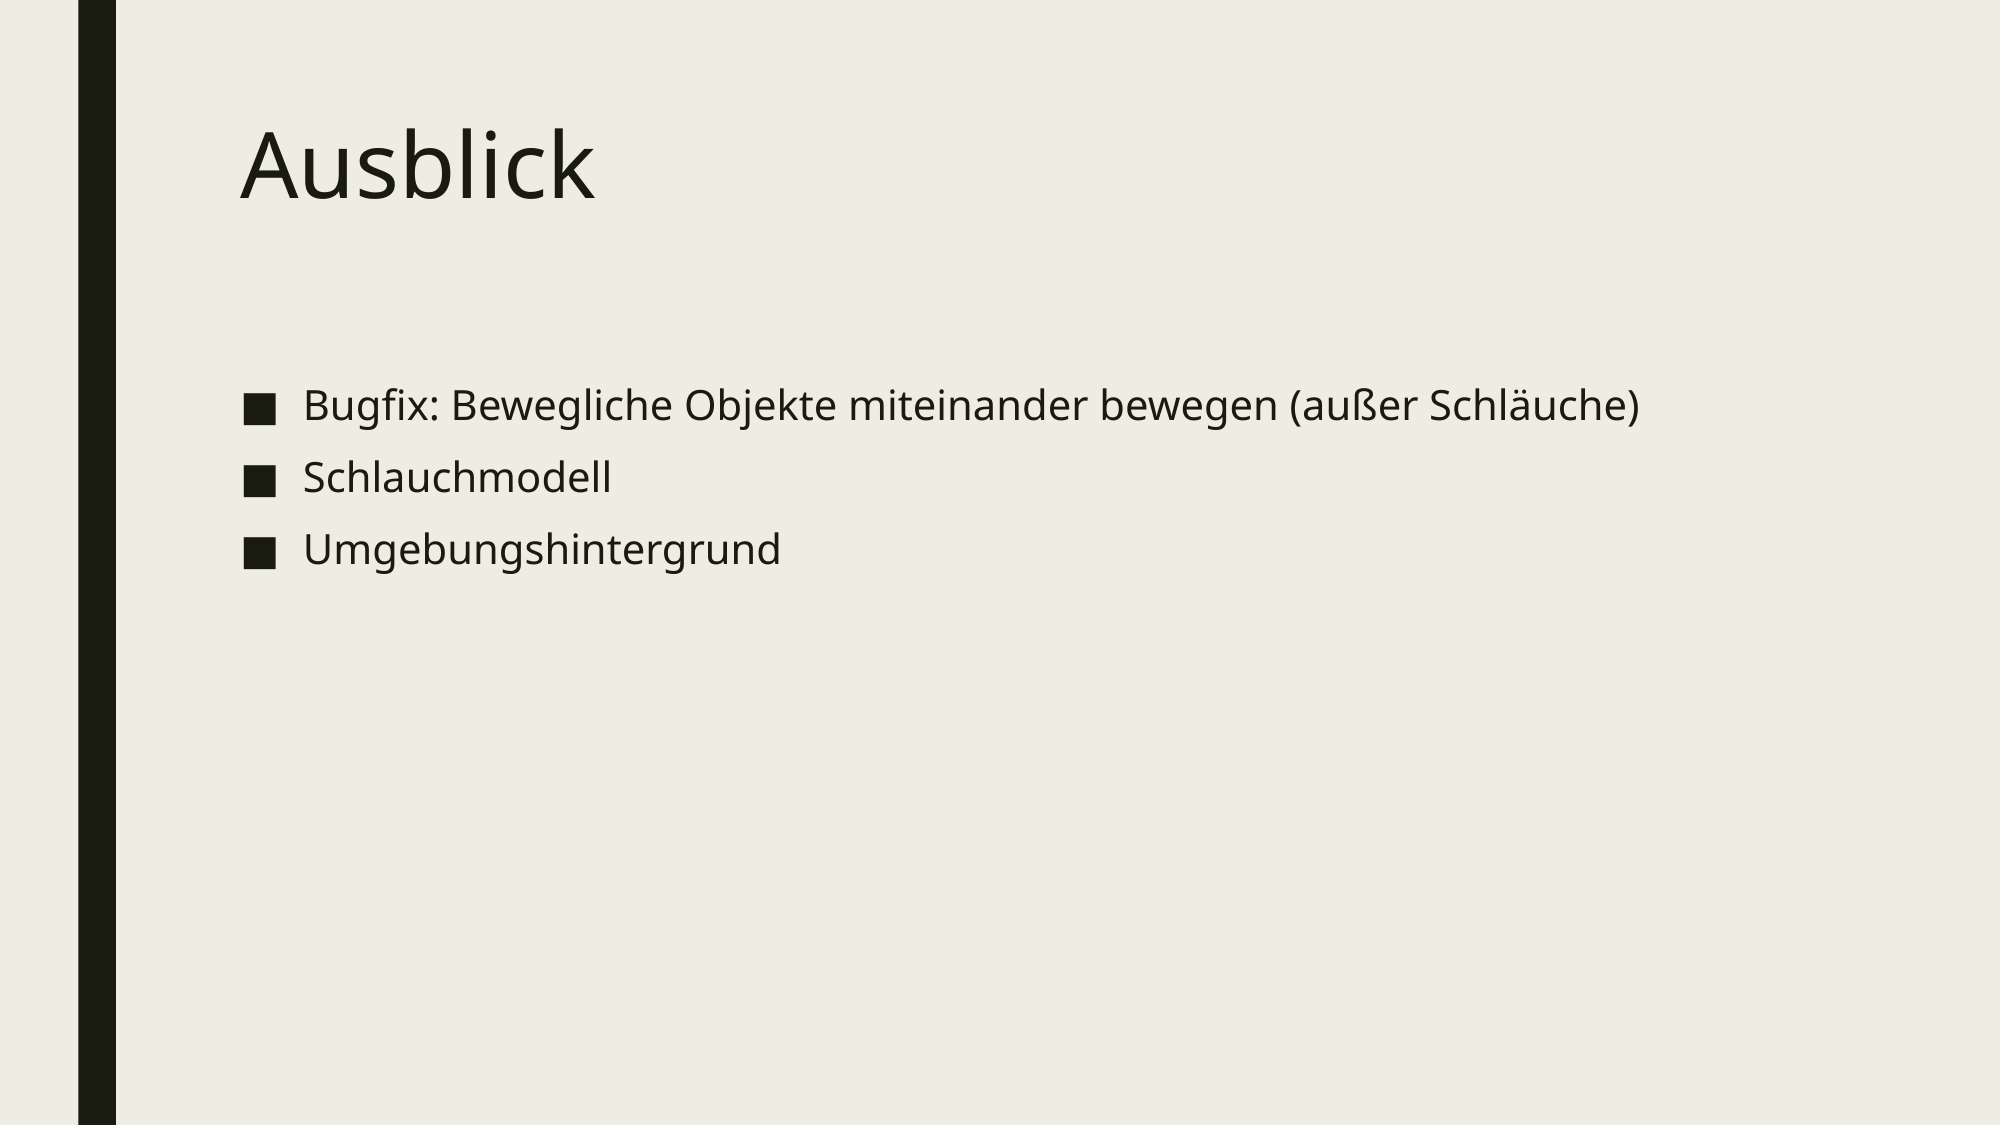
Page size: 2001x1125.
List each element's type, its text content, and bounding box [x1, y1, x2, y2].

title Ausblick [225, 112, 1800, 357]
list Bugfix: Bewegliche Objekte miteinander bewegen (außer Schläuche) Schlauchmodell Umgebungshintergrund [225, 375, 1800, 963]
